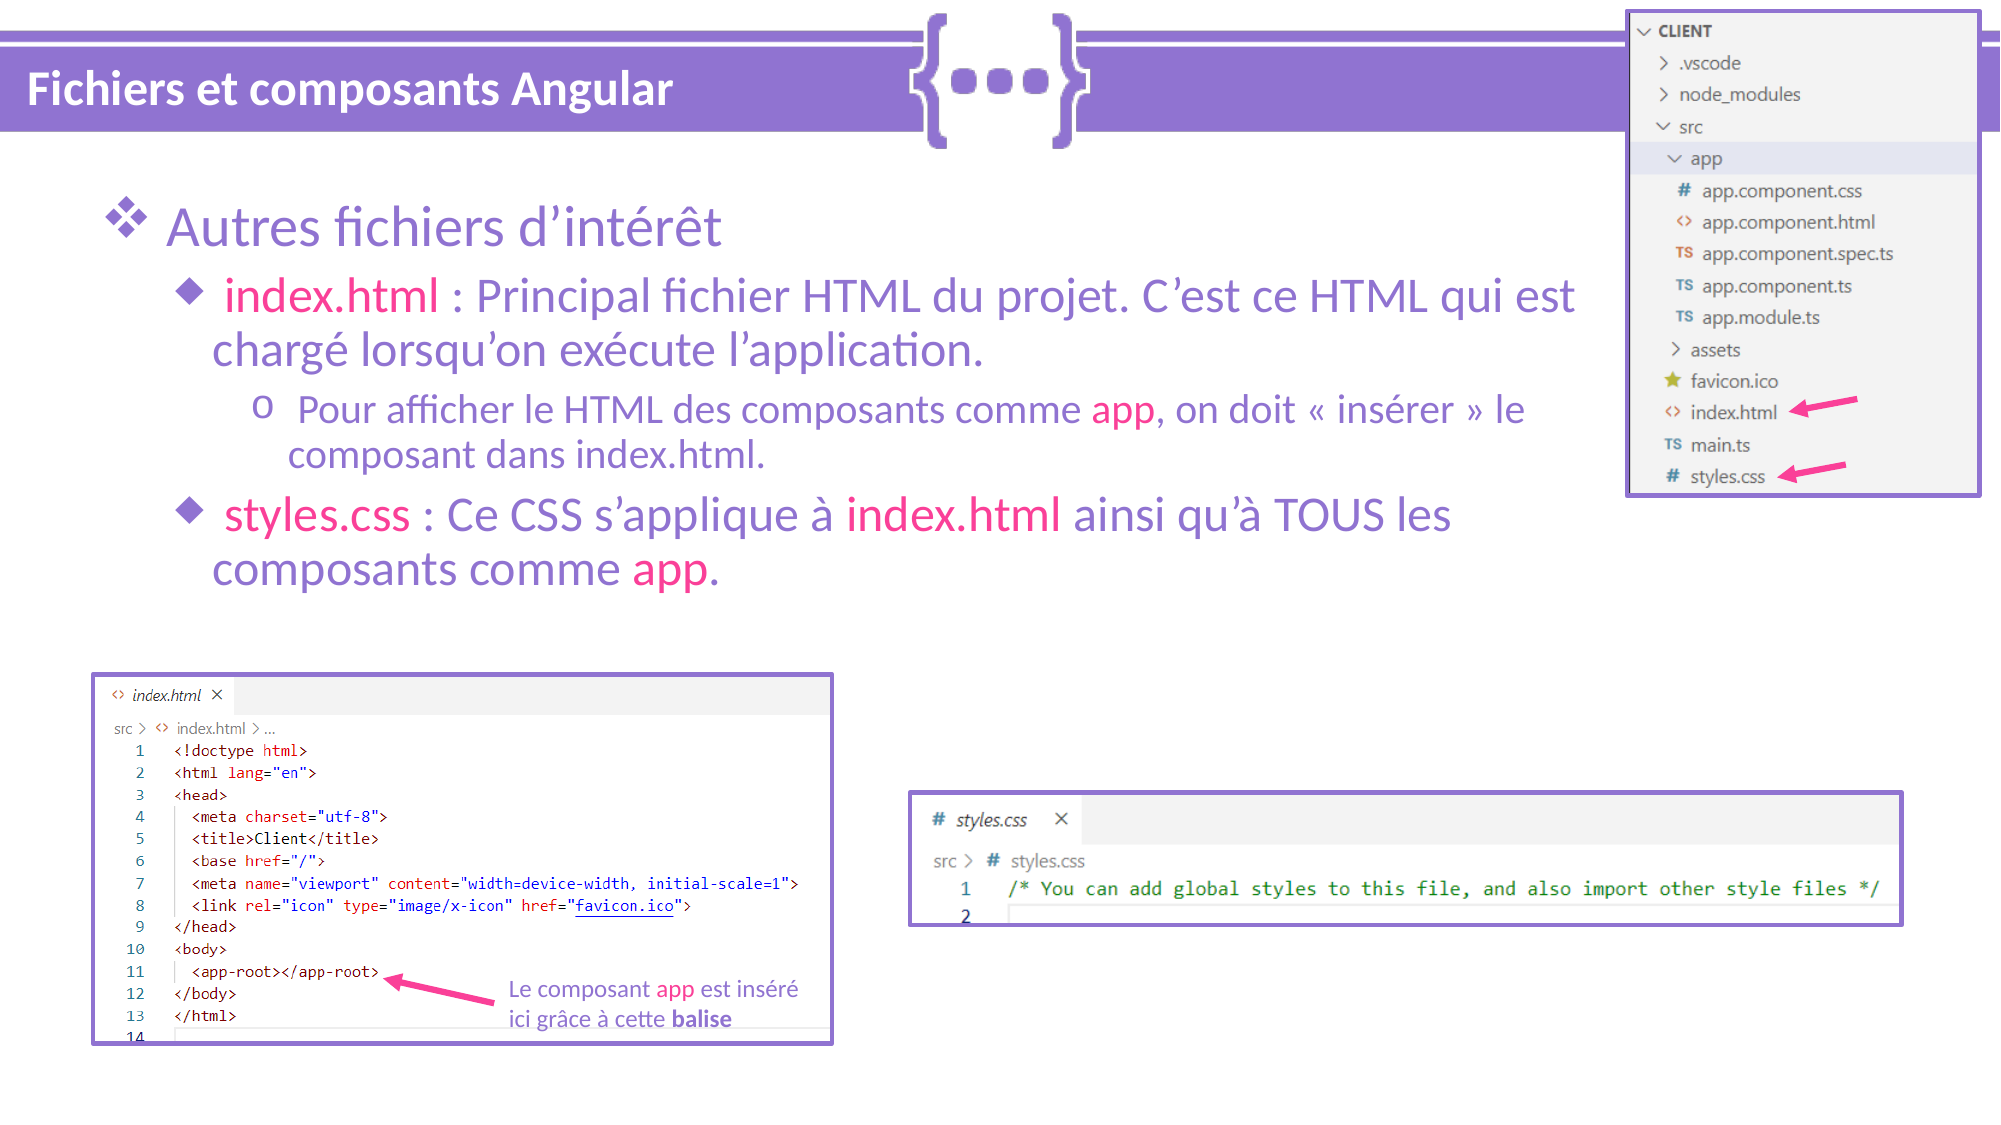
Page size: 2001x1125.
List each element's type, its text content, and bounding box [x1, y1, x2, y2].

picture [0, 3, 2000, 160]
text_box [382, 978, 495, 1004]
picture [912, 794, 1900, 923]
title Fichiers et composants Angular [12, 58, 913, 120]
picture [95, 676, 830, 1042]
list Autres fichiers d’intérêt index.html : Principal fichier HTML du projet. C’est ce HTML qui est chargé lorsqu’on exécute l’application. Pour afficher le HTML des composants comme app, on doit « insérer » le composant dans index.html. styles.css : Ce CSS s’applique à index.html ainsi qu’à TOUS les composants comme app. [85, 188, 1593, 1014]
picture [1629, 13, 1977, 494]
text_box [1788, 398, 1858, 412]
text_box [1776, 464, 1846, 478]
